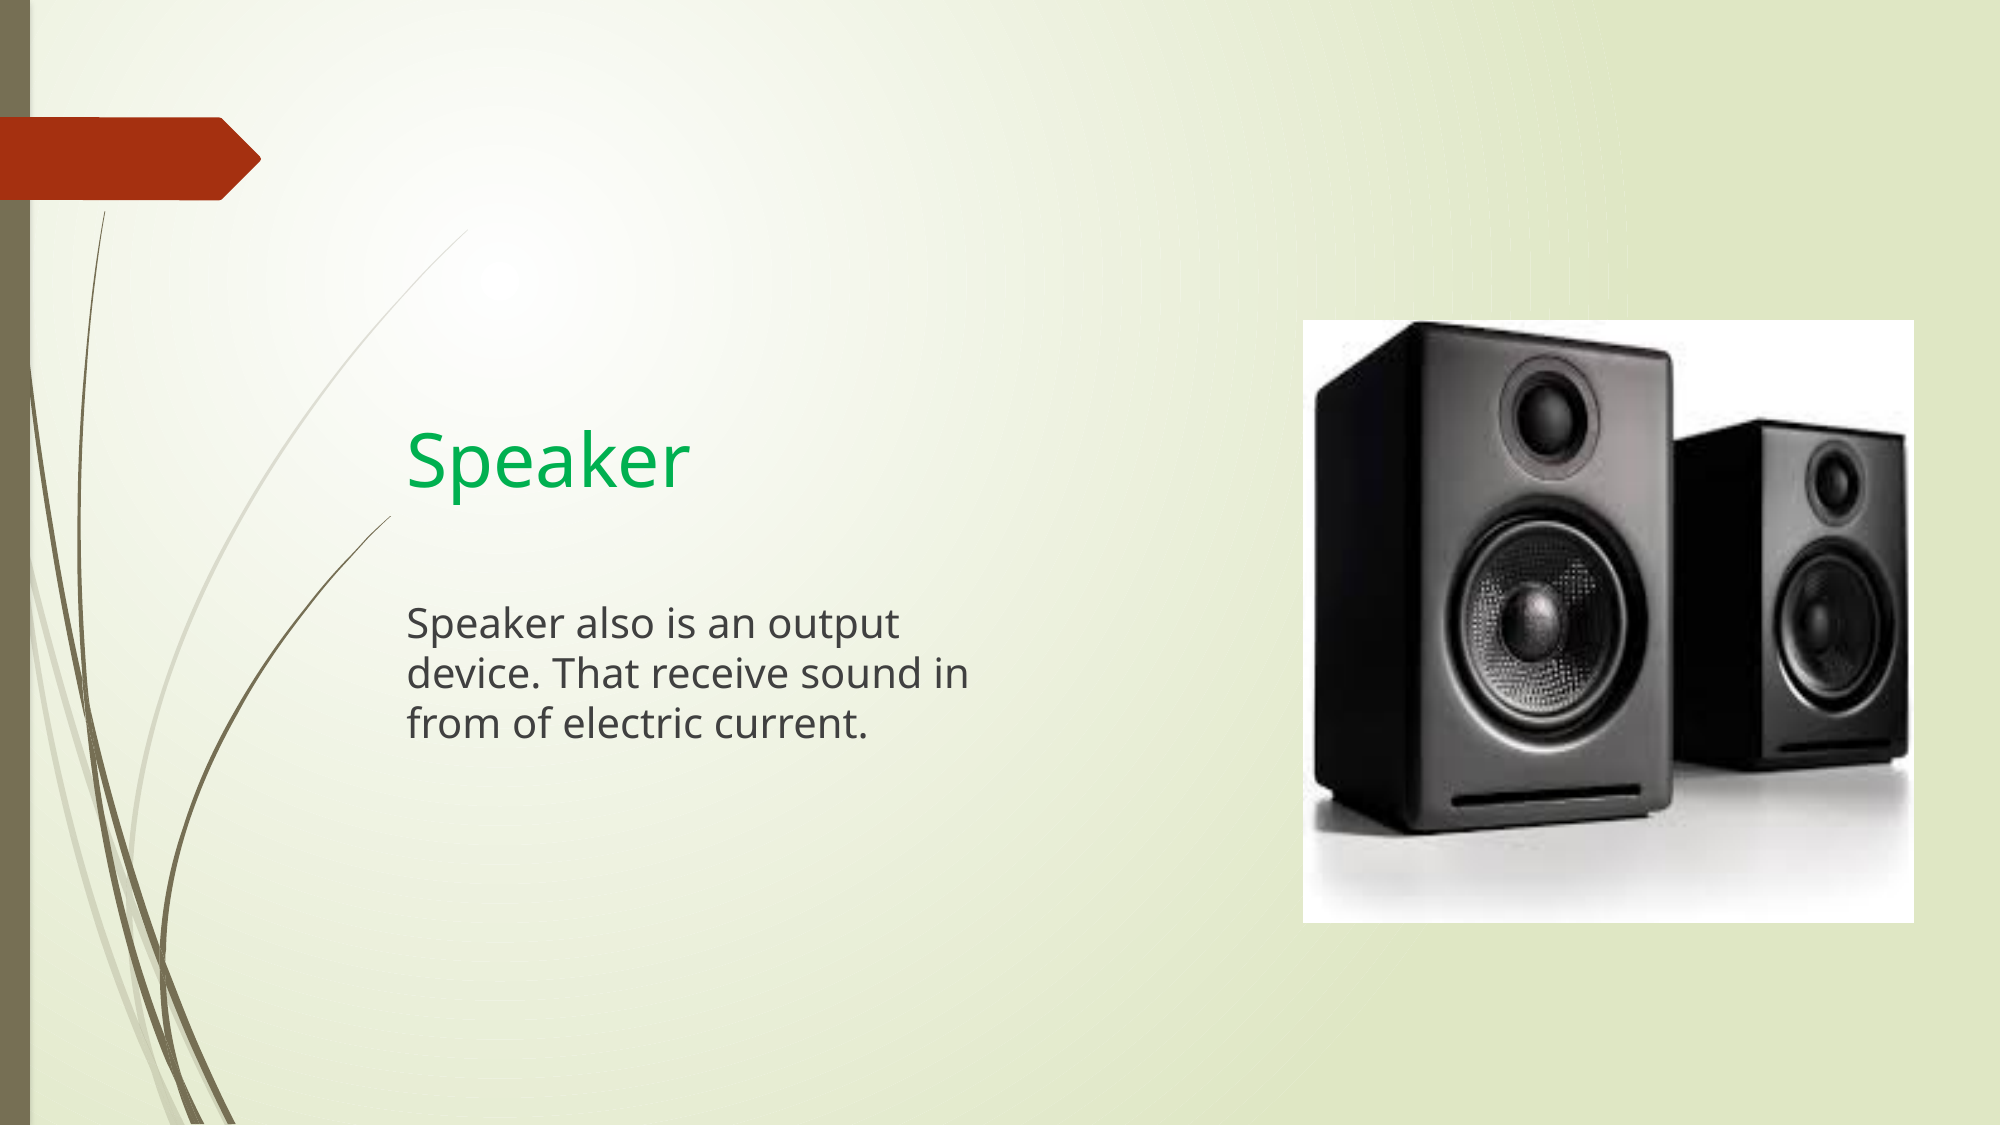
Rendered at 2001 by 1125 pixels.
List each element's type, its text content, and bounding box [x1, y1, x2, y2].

list Speaker also is an output device. That receive sound in from of electric current. [391, 589, 1026, 1125]
picture [1302, 320, 1914, 923]
title Speaker [391, 405, 885, 528]
